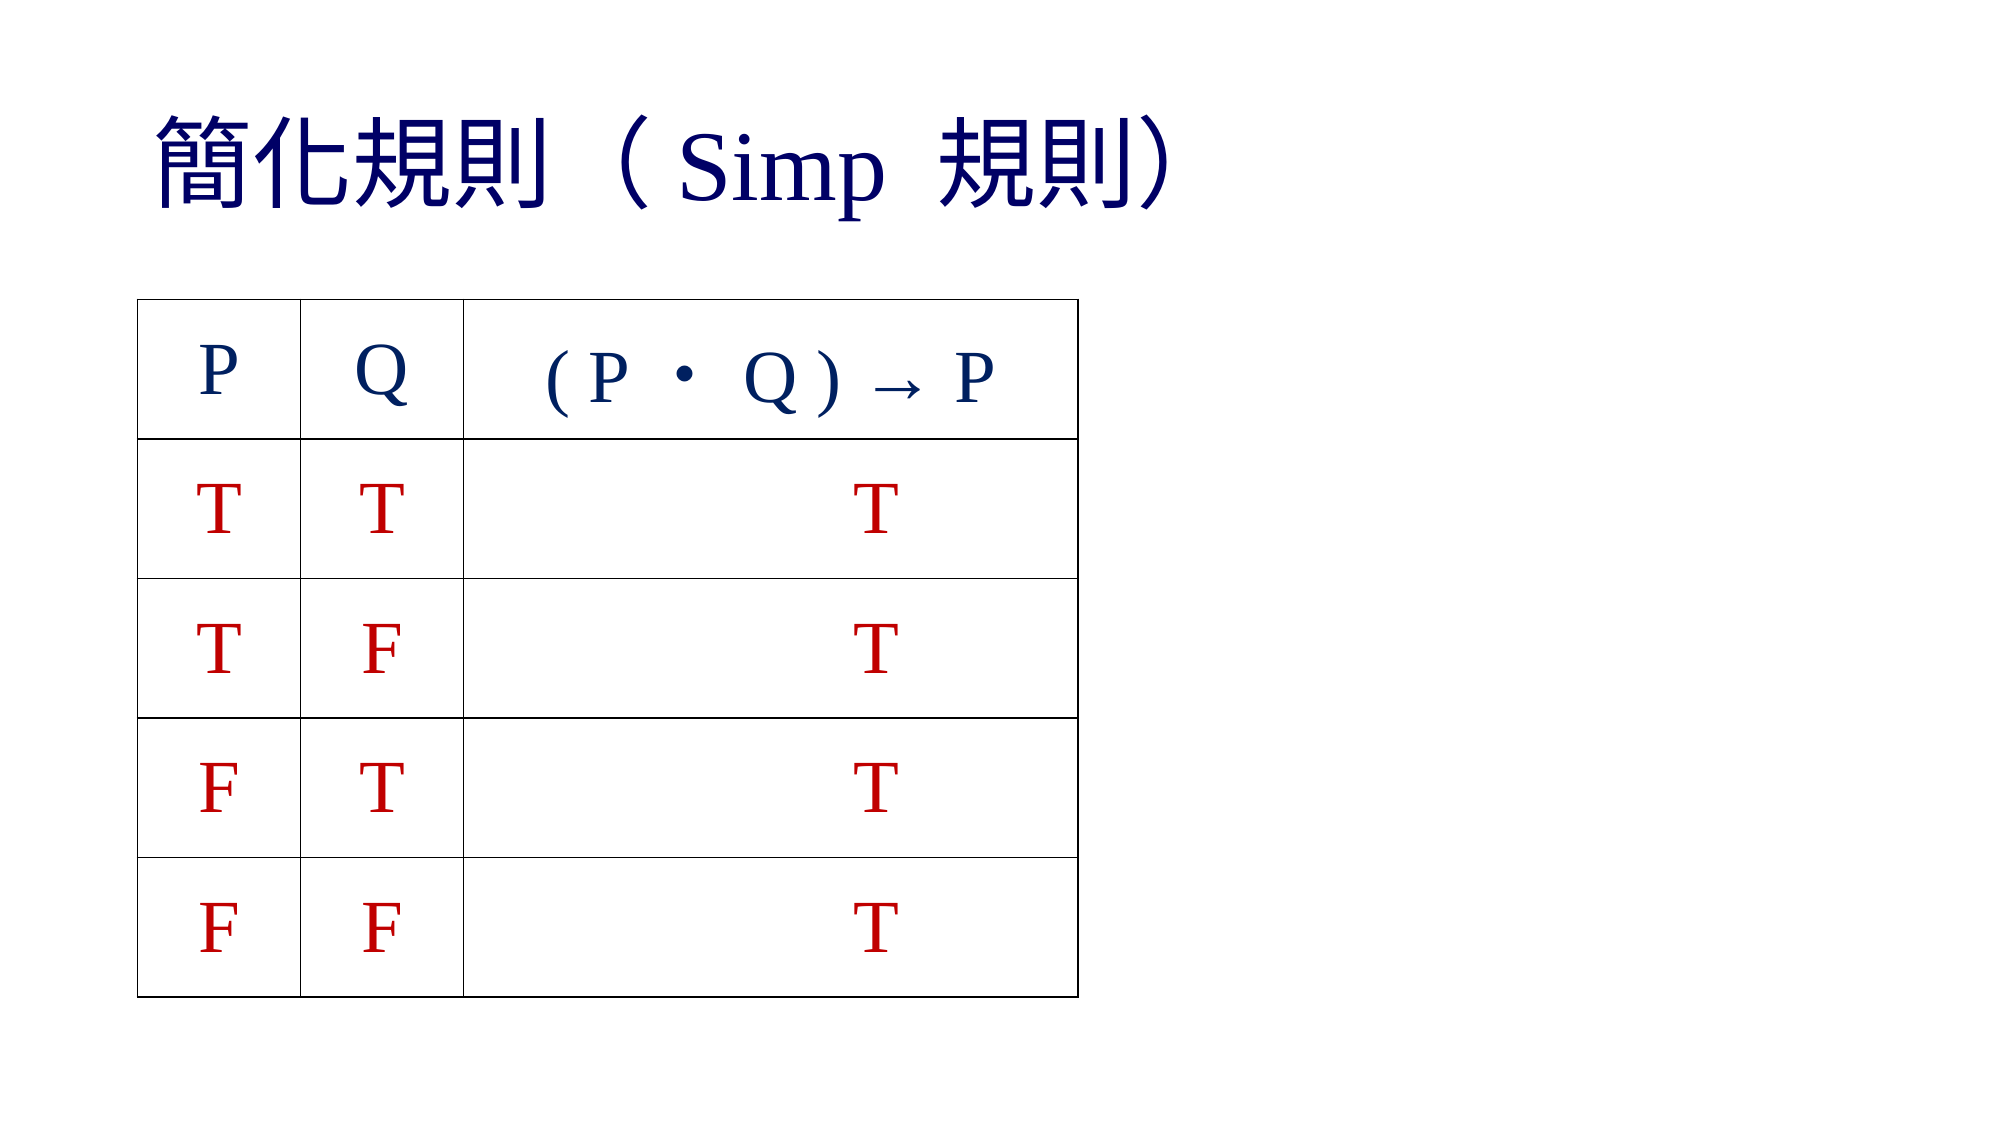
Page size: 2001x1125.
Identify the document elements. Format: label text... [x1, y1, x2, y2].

table_cell T [464, 719, 1077, 857]
table_header ( P・Q ) → P [464, 300, 1077, 438]
table_cell F [301, 858, 463, 996]
title 簡化規則（Simp 規則） [137, 59, 1863, 278]
table_cell F [138, 858, 300, 996]
table_header Q [301, 300, 463, 438]
table_cell T [301, 440, 463, 578]
table_cell T [464, 440, 1077, 578]
table_cell T [138, 579, 300, 717]
table_cell T [464, 579, 1077, 717]
table_cell T [138, 440, 300, 578]
table_cell T [301, 719, 463, 857]
table_cell F [301, 579, 463, 717]
table_cell T [464, 858, 1077, 996]
table_header P [138, 300, 300, 438]
table_cell F [138, 719, 300, 857]
